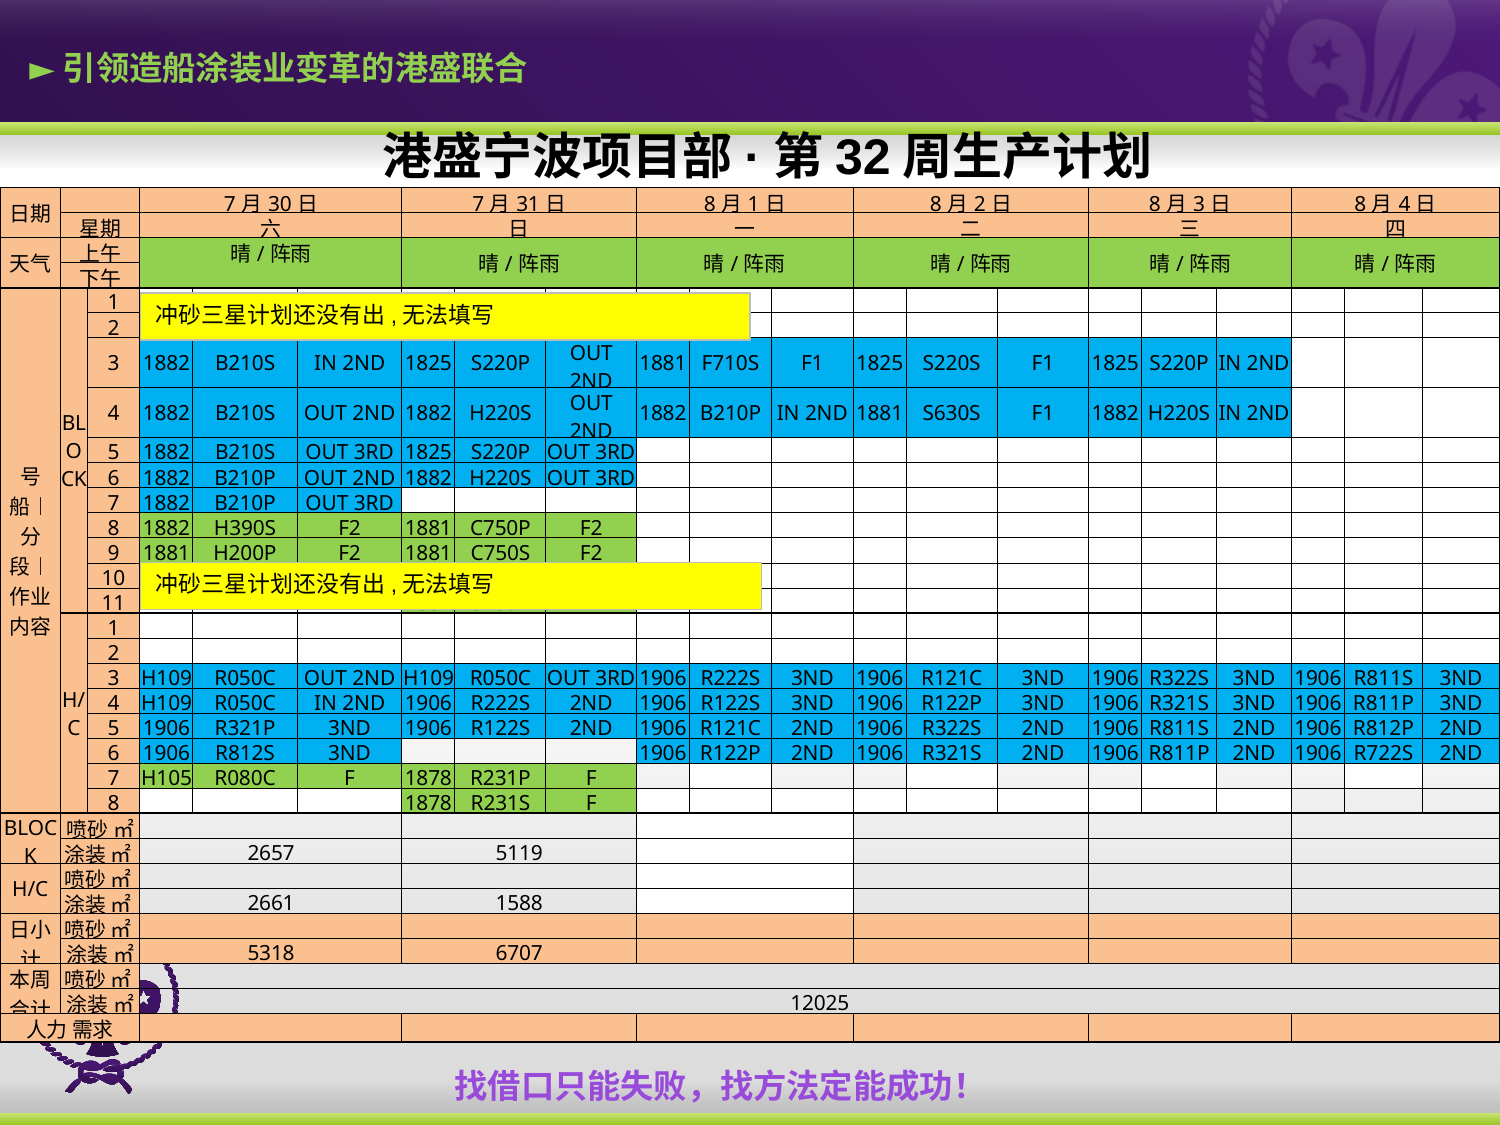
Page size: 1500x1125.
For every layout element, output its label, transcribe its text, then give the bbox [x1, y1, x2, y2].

table_cell H109 [140, 689, 192, 713]
table_cell 日小计 [1, 914, 60, 963]
table_cell H200P [193, 538, 297, 562]
table_cell R122S [455, 714, 545, 738]
table_cell 11 [88, 589, 139, 612]
table_cell [1423, 789, 1499, 812]
table_cell [854, 864, 1088, 888]
table_cell H/C [1, 864, 60, 913]
table_cell [193, 639, 297, 663]
table_cell 1906 [854, 714, 906, 738]
table_cell R322S [1142, 664, 1216, 688]
table_cell [140, 964, 1499, 988]
table_header 8月4日 [1292, 188, 1499, 212]
table_cell 2ND [546, 714, 636, 738]
table_cell 1882 [402, 463, 454, 487]
table_cell [1345, 538, 1422, 563]
table_cell H390S [193, 513, 297, 537]
table_cell 1906 [1292, 689, 1344, 713]
table_cell [854, 939, 1088, 963]
table_cell H105 [140, 764, 192, 788]
table_header 8月1日 [637, 188, 853, 212]
table_cell [1089, 313, 1141, 337]
table_cell R050C [455, 664, 545, 688]
table_cell [140, 914, 401, 938]
table_cell 晴/阵雨 [402, 238, 636, 287]
table_cell [1292, 388, 1344, 437]
table_cell [1345, 463, 1422, 487]
table_cell 3ND [1217, 689, 1291, 713]
table_cell [1292, 338, 1344, 387]
table_cell 1906 [1292, 714, 1344, 738]
table_cell R121C [907, 664, 997, 688]
table_cell [1217, 289, 1291, 312]
table_cell [1345, 313, 1422, 337]
table_cell 日 [402, 213, 636, 237]
table_cell 上午 [61, 238, 139, 262]
table_cell [998, 764, 1088, 788]
table_cell [1217, 589, 1291, 612]
table_cell OUT 3RD [298, 488, 401, 512]
table_cell 喷砂 ㎡ [61, 864, 139, 888]
table_cell 三 [1089, 213, 1291, 237]
table_cell 1 [88, 614, 139, 638]
table_cell [1345, 388, 1422, 437]
table_cell F [546, 764, 636, 788]
table_cell 1906 [854, 689, 906, 713]
table_cell 6 [88, 463, 139, 487]
table_cell [1423, 764, 1499, 788]
table_cell [854, 564, 906, 588]
table_cell 涂装 ㎡ [61, 839, 139, 863]
table_cell [854, 438, 906, 462]
table_cell [1217, 463, 1291, 487]
table_cell 涂装 ㎡ [61, 939, 139, 963]
table_cell B210S [193, 438, 297, 462]
table_cell R812S [193, 739, 297, 763]
table_cell C750P [455, 513, 545, 537]
table_cell F2 [546, 513, 636, 537]
table_cell 1881 [140, 538, 192, 562]
table_cell [1292, 513, 1344, 537]
table_cell B210P [690, 388, 771, 437]
table_cell [854, 764, 906, 788]
table_cell [298, 614, 401, 638]
table_cell [772, 463, 853, 487]
table_cell [854, 914, 1088, 938]
table_cell 晴/阵雨 [1292, 238, 1499, 287]
table_cell [1217, 513, 1291, 537]
table_cell OUT 3RD [546, 438, 636, 462]
table_cell [1423, 513, 1499, 537]
table_cell H/C [61, 614, 87, 812]
table_cell BLOCK [1, 814, 60, 863]
table_header 8月3日 [1089, 188, 1291, 212]
table_cell [1217, 488, 1291, 512]
text_box 冲砂三星计划还没有出,无法填写 [140, 292, 750, 340]
table_cell [637, 538, 689, 562]
table_cell [637, 764, 689, 788]
table_cell [690, 438, 771, 462]
table_cell 3 [88, 664, 139, 688]
table_cell [1423, 438, 1499, 462]
table_cell 四 [1292, 213, 1499, 237]
table_cell [690, 463, 771, 487]
table_cell 4 [88, 689, 139, 713]
table_cell [455, 739, 545, 763]
table_cell [140, 639, 192, 663]
table_cell 5119 [402, 839, 636, 863]
table_cell [1292, 1014, 1499, 1041]
table_cell [637, 438, 689, 462]
table_cell [1423, 289, 1499, 312]
table_cell [1292, 564, 1344, 588]
table_cell R122P [907, 689, 997, 713]
table_cell 1882 [140, 388, 192, 437]
table_cell R321P [193, 714, 297, 738]
table_cell F2 [298, 513, 401, 537]
table_cell B210S [193, 388, 297, 437]
table_cell 8 [88, 789, 139, 812]
table_cell H109 [402, 664, 454, 688]
table_cell 3 [88, 338, 139, 387]
table_cell [772, 564, 853, 588]
table_cell 1825 [1089, 338, 1141, 387]
table_cell 1825 [402, 438, 454, 462]
table_cell [1292, 289, 1344, 312]
table_cell OUT 2ND [298, 388, 401, 437]
table_cell [1217, 438, 1291, 462]
table_cell [907, 538, 997, 563]
text_box 港盛宁波项目部·第32周生产计划 [210, 177, 1325, 187]
table_cell [1142, 313, 1216, 337]
table_cell [690, 488, 771, 512]
table_cell H220S [455, 388, 545, 437]
table_cell 3ND [1217, 664, 1291, 688]
table_cell [998, 564, 1088, 588]
table_cell [907, 513, 997, 537]
table_cell [298, 639, 401, 663]
table_cell [690, 764, 771, 788]
table_cell 4 [88, 388, 139, 437]
table_cell [772, 289, 853, 312]
table_cell [690, 289, 771, 312]
table_cell B210P [193, 488, 297, 512]
table_header [61, 188, 139, 212]
table_cell OUT 2ND [546, 340, 636, 387]
table_cell F2 [546, 538, 636, 562]
table_cell [140, 614, 192, 638]
table_cell [998, 513, 1088, 537]
table_cell [1142, 538, 1216, 563]
table_cell F1 [998, 338, 1088, 387]
table_cell 1882 [140, 438, 192, 462]
table_cell S630S [907, 388, 997, 437]
table_cell [1217, 789, 1291, 812]
table_cell 2661 [140, 889, 401, 913]
table_cell [1089, 1014, 1291, 1041]
table_cell [1423, 538, 1499, 563]
table_cell [1292, 764, 1344, 788]
table_cell 2ND [546, 689, 636, 713]
table_cell [998, 488, 1088, 512]
table_cell 晴/阵雨 [854, 238, 1088, 287]
table_cell [907, 488, 997, 512]
table_cell R121C [690, 714, 771, 738]
table_cell [298, 789, 401, 812]
table_cell 1878 [402, 764, 454, 788]
table_cell 1906 [854, 739, 906, 763]
table_cell [998, 614, 1088, 638]
table_cell [998, 289, 1088, 312]
table_cell 1906 [140, 739, 192, 763]
table_cell 二 [854, 213, 1088, 237]
table_cell [1345, 289, 1422, 312]
table_cell [1142, 564, 1216, 588]
table_cell S220P [1142, 338, 1216, 387]
table_cell [1142, 639, 1216, 663]
table_cell 9 [88, 538, 139, 563]
table_cell 3ND [998, 689, 1088, 713]
table_cell [1345, 488, 1422, 512]
table_cell 5 [88, 438, 139, 462]
table_cell 3ND [998, 664, 1088, 688]
table_cell [1089, 889, 1291, 913]
table_cell [546, 488, 636, 512]
table_cell [402, 1014, 636, 1041]
table_cell [1292, 538, 1344, 563]
table_cell R811P [1345, 689, 1422, 713]
table_cell IN 2ND [298, 340, 401, 387]
table_cell [1089, 463, 1141, 487]
table_cell [1089, 438, 1141, 462]
table_cell [455, 488, 545, 512]
table_cell 星期 [61, 213, 139, 237]
table_cell 1882 [402, 388, 454, 437]
table_cell [193, 614, 297, 638]
table_cell R050C [193, 689, 297, 713]
table_cell [1217, 639, 1291, 663]
table_cell H109 [140, 664, 192, 688]
table_cell R811S [1142, 714, 1216, 738]
table_cell IN 2ND [772, 388, 853, 437]
table_cell [907, 438, 997, 462]
table_cell [637, 839, 853, 863]
table_cell [762, 564, 771, 588]
table_cell [637, 914, 853, 938]
table_cell 7 [88, 488, 139, 512]
table_cell [854, 488, 906, 512]
table_cell [772, 639, 853, 663]
table_cell [1423, 639, 1499, 663]
table_cell 2 [88, 639, 139, 663]
table_cell [772, 438, 853, 462]
table_cell OUT 3RD [546, 664, 636, 688]
table_cell [193, 789, 297, 812]
table_cell [1423, 614, 1499, 638]
table_cell 1906 [402, 689, 454, 713]
table_cell 2ND [998, 739, 1088, 763]
table_cell [772, 789, 853, 812]
table_cell [772, 313, 853, 337]
table_cell [1217, 538, 1291, 563]
table_cell 2ND [998, 714, 1088, 738]
table_cell 1906 [1089, 714, 1141, 738]
table_cell [907, 313, 997, 337]
table_cell [998, 538, 1088, 563]
table_cell 1906 [637, 714, 689, 738]
table_cell 2ND [1423, 739, 1499, 763]
text_box 找借口只能失败，找方法定能成功！ [351, 1057, 1090, 1113]
table_header 7月30日 [140, 188, 401, 212]
table_cell [1142, 289, 1216, 312]
table_cell [907, 589, 997, 612]
table_cell 1906 [637, 664, 689, 688]
table_cell [1089, 538, 1141, 563]
table_cell [907, 463, 997, 487]
table_cell 5 [88, 714, 139, 738]
table_cell 2ND [772, 739, 853, 763]
table_cell [1089, 839, 1291, 863]
table_cell [1345, 438, 1422, 462]
table_cell 2ND [772, 714, 853, 738]
table_cell [998, 589, 1088, 612]
table_cell [1089, 639, 1141, 663]
table_cell [1292, 889, 1499, 913]
table_cell 号船︱分段︱作业内容 [1, 289, 60, 812]
table_cell 涂装 ㎡ [61, 889, 139, 913]
table_cell [1089, 488, 1141, 512]
table_cell 喷砂 ㎡ [61, 814, 139, 838]
table_cell [772, 513, 853, 537]
table_cell [907, 639, 997, 663]
table_cell 1882 [140, 463, 192, 487]
table_cell [854, 889, 1088, 913]
table_cell [1089, 289, 1141, 312]
table_cell [140, 789, 192, 812]
table_cell [1423, 463, 1499, 487]
table_header 8月2日 [854, 188, 1088, 212]
table_cell [402, 614, 454, 638]
table_cell [854, 289, 906, 312]
table_cell F710S [690, 338, 771, 387]
table_cell [1292, 639, 1344, 663]
table_cell [1217, 614, 1291, 638]
table_cell [1292, 488, 1344, 512]
table_cell 晴/阵雨 [1089, 238, 1291, 287]
table_cell R811S [1345, 664, 1422, 688]
table_cell F [546, 789, 636, 812]
table_cell [1089, 864, 1291, 888]
table_cell [1089, 914, 1291, 938]
table_cell [1142, 789, 1216, 812]
table_cell [1292, 864, 1499, 888]
table_cell [1345, 338, 1422, 387]
table_cell [637, 789, 689, 812]
table_cell [1142, 614, 1216, 638]
table_cell [690, 538, 771, 563]
table_cell [637, 814, 853, 838]
table_cell 1906 [854, 664, 906, 688]
table_cell [1142, 764, 1216, 788]
table_cell OUT 2ND [546, 388, 636, 437]
table_cell 3ND [772, 664, 853, 688]
table_cell [1142, 488, 1216, 512]
table_cell OUT 2ND [298, 463, 401, 487]
table_cell [1292, 589, 1344, 612]
table_cell 3ND [1423, 689, 1499, 713]
table_cell 2 [88, 313, 139, 337]
table_cell B210P [193, 463, 297, 487]
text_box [0, 0, 1500, 169]
table_cell [1423, 313, 1499, 337]
table_cell 1906 [1292, 664, 1344, 688]
table_cell [1292, 914, 1499, 938]
table_cell [907, 289, 997, 312]
table_cell [690, 789, 771, 812]
table_cell 1906 [637, 739, 689, 763]
table_cell 1906 [1292, 739, 1344, 763]
table_cell 8 [88, 513, 139, 537]
table_cell [772, 538, 853, 563]
table_cell [907, 614, 997, 638]
table_cell R322S [907, 714, 997, 738]
table_cell 下午 [61, 263, 139, 287]
table_cell [1292, 313, 1344, 337]
table_cell 6 [88, 739, 139, 763]
table_cell [1142, 463, 1216, 487]
table_cell [402, 864, 636, 888]
table_cell [546, 614, 636, 638]
table_cell [1423, 338, 1499, 387]
table_cell [1089, 564, 1141, 588]
table_cell [1292, 814, 1499, 838]
table_cell 1881 [402, 513, 454, 537]
table_cell 涂装 ㎡ [61, 989, 139, 1013]
table_cell [998, 463, 1088, 487]
table_cell [546, 739, 636, 763]
table_cell [772, 589, 853, 612]
table_cell 本周 合计 [1, 964, 60, 1013]
table_cell S220S [907, 338, 997, 387]
table_cell 6707 [402, 939, 636, 963]
table_cell R231S [455, 789, 545, 812]
table_cell OUT 2ND [298, 664, 401, 688]
table_cell 1906 [402, 714, 454, 738]
table_cell F2 [298, 538, 401, 562]
table_cell R122P [690, 739, 771, 763]
table_cell 3ND [298, 714, 401, 738]
table_cell 1906 [1089, 689, 1141, 713]
table_cell [750, 313, 771, 337]
table_cell [690, 639, 771, 663]
table_cell [690, 589, 771, 612]
table_cell [690, 614, 771, 638]
table_cell [1423, 388, 1499, 437]
table_cell [1292, 438, 1344, 462]
table_cell [998, 639, 1088, 663]
table_cell [546, 639, 636, 663]
table_cell [402, 914, 636, 938]
table_cell 晴/阵雨 [140, 238, 401, 287]
table_cell 1878 [402, 789, 454, 812]
table_header 7月31日 [402, 188, 636, 212]
table_cell H220S [1142, 388, 1216, 437]
table_cell 1906 [1089, 739, 1141, 763]
table_cell 天气 [1, 238, 60, 287]
table_cell [140, 864, 401, 888]
table_cell H220S [455, 463, 545, 487]
table_cell 2ND [1423, 714, 1499, 738]
table_cell [140, 814, 401, 838]
table_cell S220P [455, 438, 545, 462]
table_cell 晴/阵雨 [637, 238, 853, 287]
table_cell [772, 764, 853, 788]
table_cell B210S [193, 340, 297, 387]
table_cell C750S [455, 538, 545, 562]
table_cell 1825 [402, 340, 454, 387]
table_cell [455, 614, 545, 638]
table_cell [1089, 814, 1291, 838]
table_cell [854, 538, 906, 563]
table_cell R231P [455, 764, 545, 788]
table_cell [1292, 789, 1344, 812]
table_cell 2ND [1217, 739, 1291, 763]
table_cell 1906 [637, 689, 689, 713]
table_cell [1292, 614, 1344, 638]
table_cell [402, 488, 454, 512]
table_cell R321S [907, 739, 997, 763]
table_cell [637, 513, 689, 537]
table_cell R222S [690, 664, 771, 688]
table_cell [854, 513, 906, 537]
table_cell [854, 463, 906, 487]
table_cell R222S [455, 689, 545, 713]
text_box 冲砂三星计划还没有出,无法填写 [140, 562, 762, 610]
table_cell 3ND [1423, 664, 1499, 688]
table_cell [772, 614, 853, 638]
table_cell IN 2ND [1217, 388, 1291, 437]
table_cell [402, 814, 636, 838]
table_cell 喷砂 ㎡ [61, 914, 139, 938]
table_cell [998, 438, 1088, 462]
table_cell [1089, 513, 1141, 537]
table_cell [1142, 513, 1216, 537]
table_cell [854, 589, 906, 612]
table_cell [1345, 614, 1422, 638]
table_cell 12025 [140, 989, 1499, 1013]
table_cell [854, 789, 906, 812]
table_cell [1089, 614, 1141, 638]
table_cell [637, 639, 689, 663]
table_cell 1825 [854, 338, 906, 387]
table_cell [637, 488, 689, 512]
table_cell 1881 [402, 538, 454, 562]
table_cell [637, 614, 689, 638]
table_cell [854, 639, 906, 663]
table_cell [1292, 839, 1499, 863]
table_cell S220P [455, 340, 545, 387]
table_cell [1089, 764, 1141, 788]
table_cell [1345, 589, 1422, 612]
table_cell [1217, 764, 1291, 788]
table_cell 1 [88, 289, 139, 312]
table_cell [854, 814, 1088, 838]
table_cell 7 [88, 764, 139, 788]
table_cell [1217, 564, 1291, 588]
table_cell OUT 3RD [546, 463, 636, 487]
table_cell 1882 [637, 388, 689, 437]
table_cell [637, 889, 853, 913]
table_cell 2657 [140, 839, 401, 863]
table_cell [1292, 939, 1499, 963]
table_cell [637, 939, 853, 963]
table_cell [637, 1014, 853, 1041]
table_cell [1423, 589, 1499, 612]
table_cell 3ND [298, 739, 401, 763]
table_cell [402, 739, 454, 763]
table_cell [1217, 313, 1291, 337]
table_cell R080C [193, 764, 297, 788]
table_cell 六 [140, 213, 401, 237]
table_cell [140, 1014, 401, 1041]
table_cell 1882 [140, 513, 192, 537]
table_header 日期 [1, 188, 60, 237]
table_cell 1881 [854, 388, 906, 437]
table_cell [1345, 513, 1422, 537]
table_cell 1882 [1089, 388, 1141, 437]
table_cell F1 [998, 388, 1088, 437]
table_cell 1906 [1089, 664, 1141, 688]
table_cell [1345, 764, 1422, 788]
table_cell 5318 [140, 939, 401, 963]
table_cell [1345, 564, 1422, 588]
table_cell [998, 313, 1088, 337]
table_cell [1345, 789, 1422, 812]
table_cell [907, 764, 997, 788]
table_cell [1142, 438, 1216, 462]
table_cell R811P [1142, 739, 1216, 763]
table_cell [1089, 939, 1291, 963]
table_cell [772, 488, 853, 512]
table_cell R812P [1345, 714, 1422, 738]
table_cell IN 2ND [298, 689, 401, 713]
table_cell F [298, 764, 401, 788]
table_cell [854, 1014, 1088, 1041]
table_cell F1 [772, 338, 853, 387]
table_cell 1906 [140, 714, 192, 738]
table_cell [854, 313, 906, 337]
table_cell [402, 639, 454, 663]
table_cell BLOCK [61, 289, 87, 612]
table_cell [1423, 488, 1499, 512]
table_cell 3ND [772, 689, 853, 713]
table_cell [907, 564, 997, 588]
table_cell [1089, 589, 1141, 612]
table_cell R321S [1142, 689, 1216, 713]
table_cell [998, 789, 1088, 812]
table_cell [637, 463, 689, 487]
table_cell R050C [193, 664, 297, 688]
table_cell 1588 [402, 889, 636, 913]
table_cell 1882 [140, 340, 192, 387]
table_cell [907, 789, 997, 812]
table_cell R722S [1345, 739, 1422, 763]
table_cell R122S [690, 689, 771, 713]
table_cell [1423, 564, 1499, 588]
table_cell [637, 864, 853, 888]
table_cell IN 2ND [1217, 338, 1291, 387]
table_cell [1292, 463, 1344, 487]
table_cell 喷砂 ㎡ [61, 964, 139, 988]
table_cell [690, 513, 771, 537]
table_cell [1142, 589, 1216, 612]
table_cell [1345, 639, 1422, 663]
table_cell [455, 639, 545, 663]
table_cell [1089, 789, 1141, 812]
table_cell [854, 839, 1088, 863]
table_cell 人力 需求 [1, 1014, 139, 1041]
table_cell [854, 614, 906, 638]
table_cell OUT 3RD [298, 438, 401, 462]
table_cell 1881 [637, 340, 689, 387]
table_cell 1882 [140, 488, 192, 512]
table_cell 10 [88, 564, 139, 588]
table_cell 2ND [1217, 714, 1291, 738]
table_cell 一 [637, 213, 853, 237]
